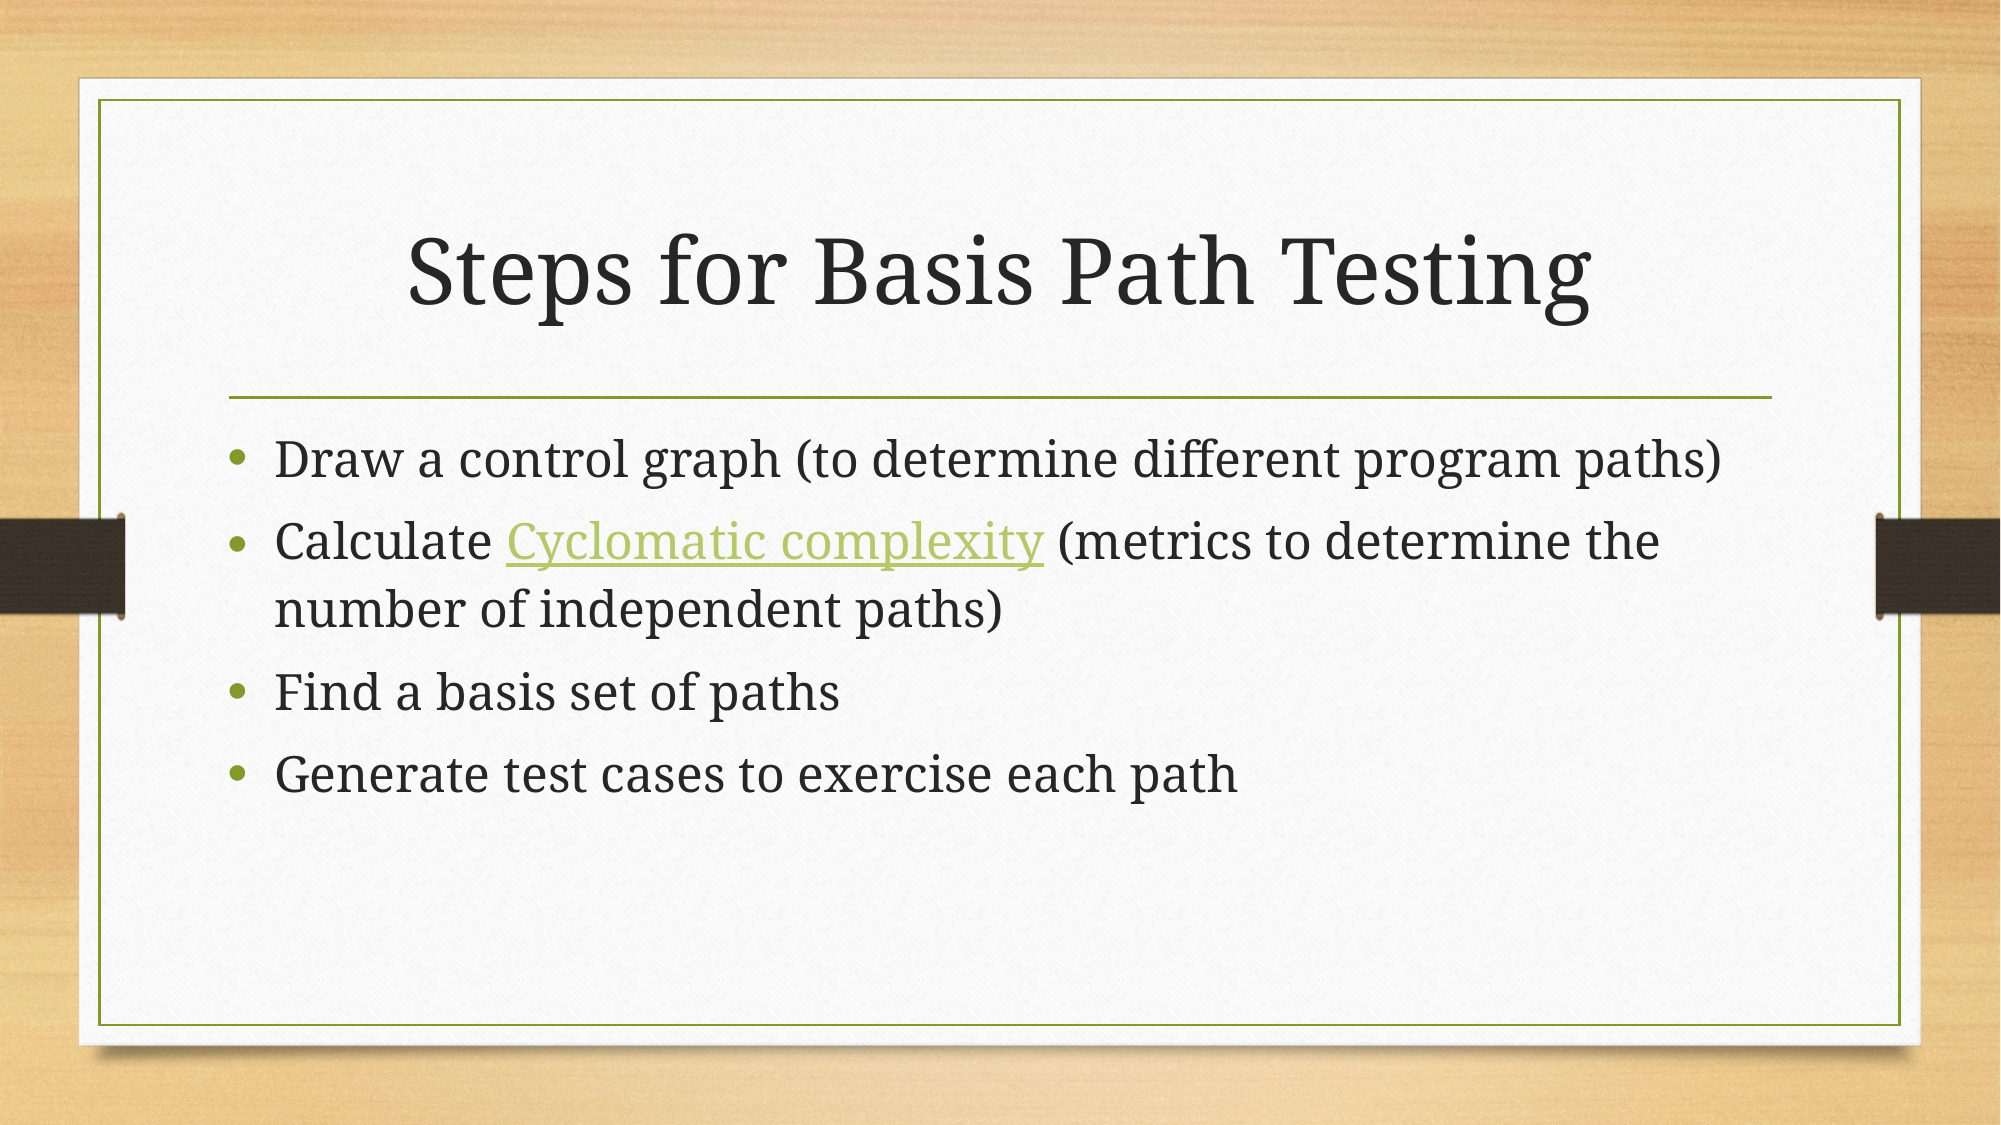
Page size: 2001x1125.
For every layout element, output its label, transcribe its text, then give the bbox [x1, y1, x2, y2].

title Steps for Basis Path Testing [212, 161, 1788, 375]
list Draw a control graph (to determine different program paths) Calculate Cyclomatic complexity (metrics to determine the number of independent paths) Find a basis set of paths Generate test cases to exercise each path [212, 419, 1788, 964]
picture [0, 0, 2001, 1125]
